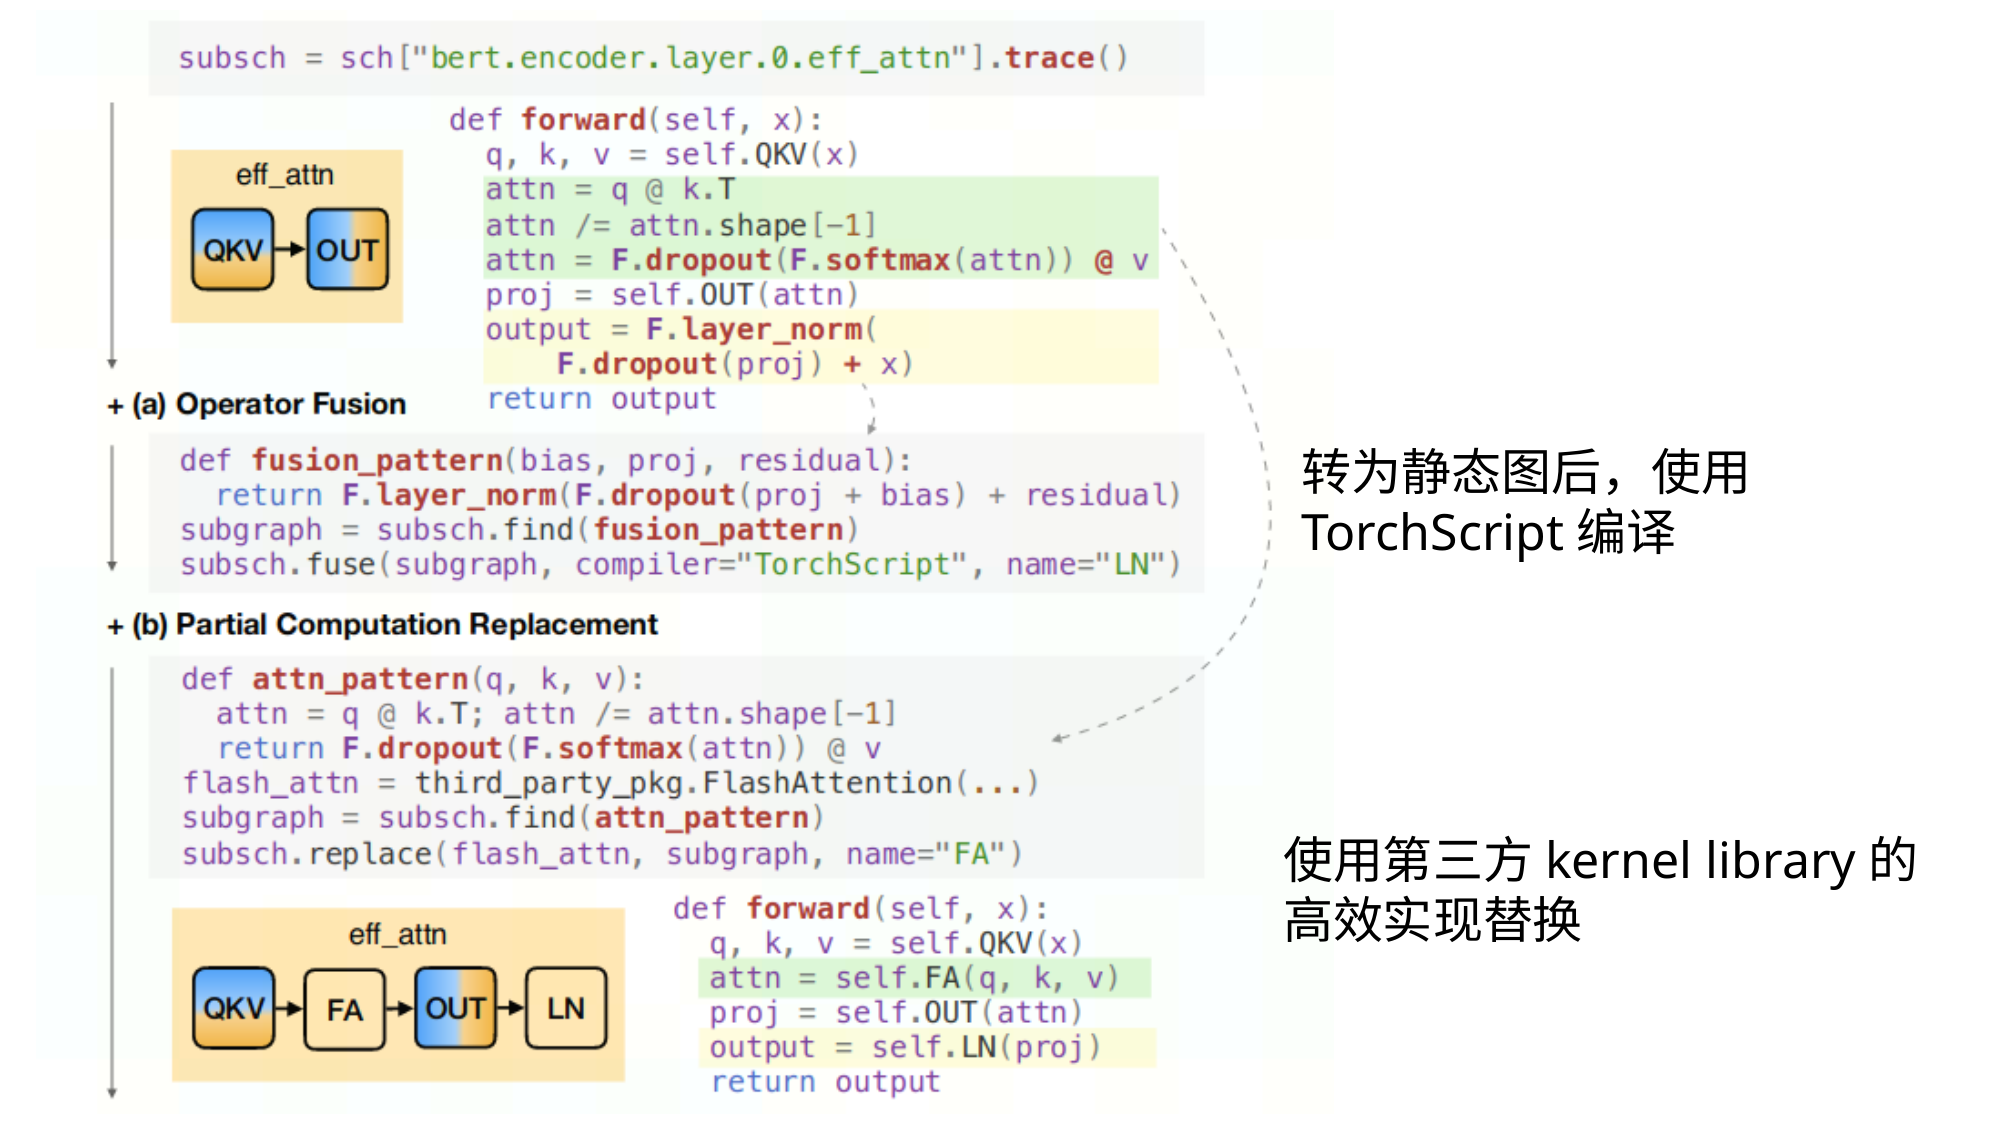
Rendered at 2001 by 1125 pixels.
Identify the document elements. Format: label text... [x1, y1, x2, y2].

text_box 转为静态图后，使用TorchScript编译 [1334, 432, 2000, 568]
text_box 使用第三方kernel library的高效实现替换 [1334, 821, 1982, 956]
picture [35, 10, 1334, 1114]
